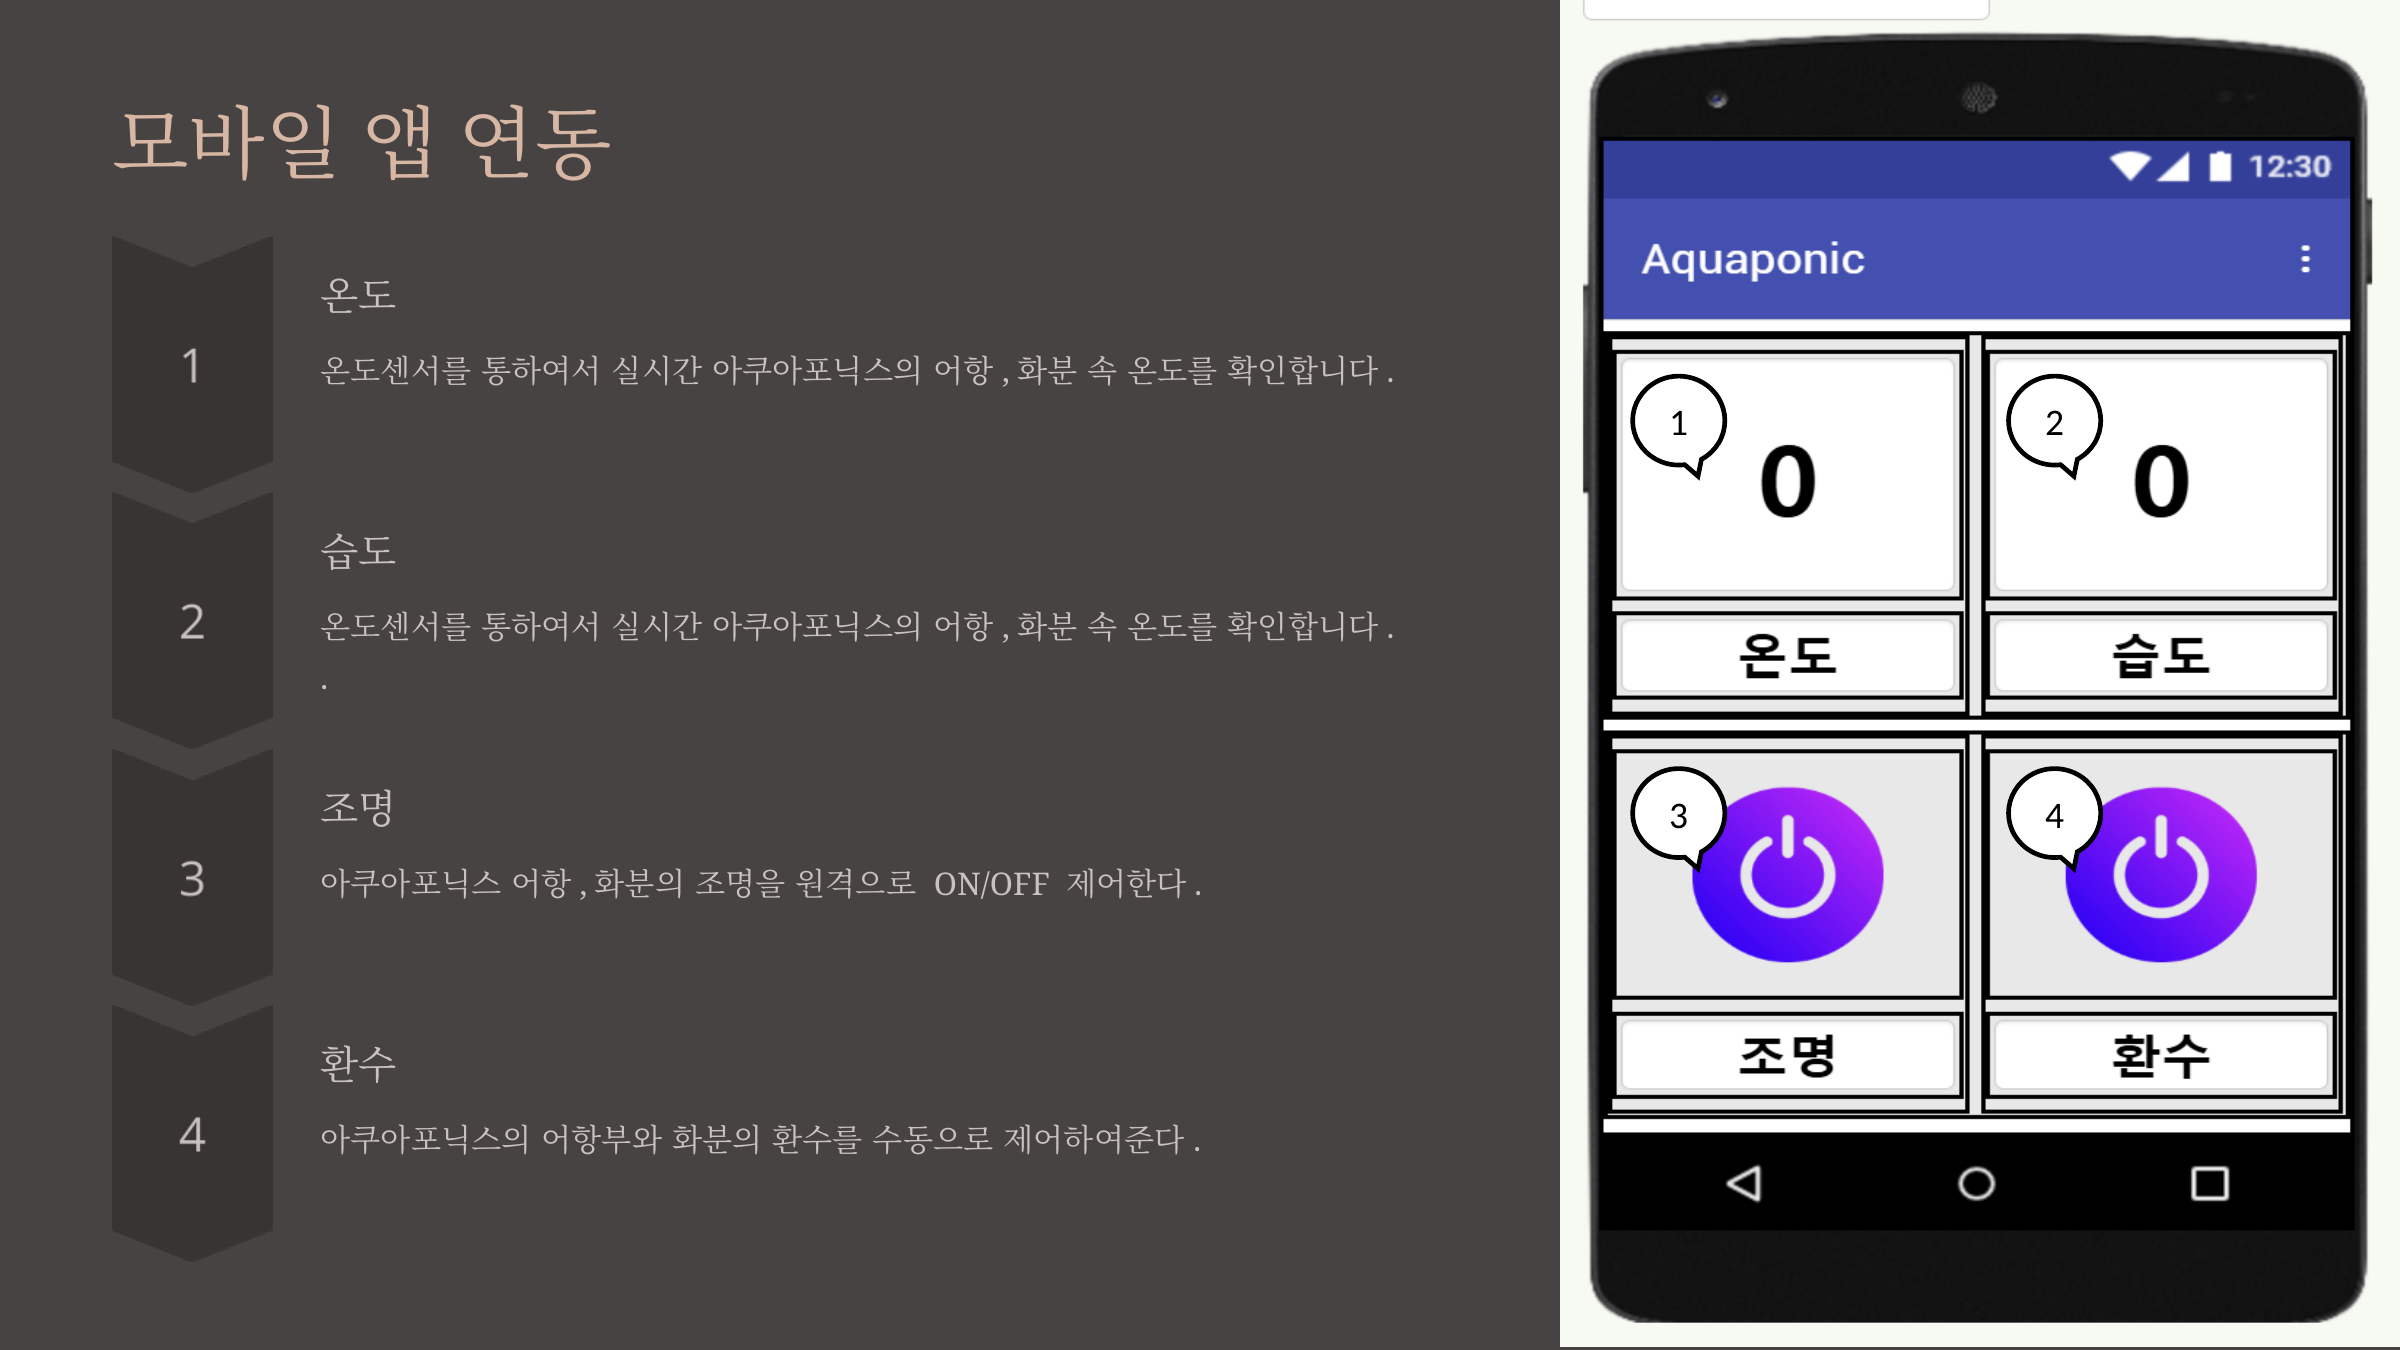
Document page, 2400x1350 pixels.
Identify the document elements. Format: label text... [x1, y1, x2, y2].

text_box 온도 [320, 268, 721, 319]
text_box 아쿠아포닉스의 어항부와 화분의 환수를 수동으로 제어하여준다. [320, 1106, 1388, 1158]
text_box 온도센서를 통하여서 실시간 아쿠아포닉스의 어항,화분 속 온도를 확인합니다. [320, 337, 1388, 389]
text_box 조명 [320, 781, 721, 832]
text_box 환수 [320, 1037, 721, 1088]
text_box 습도 [320, 524, 721, 575]
text_box 아쿠아포닉스 어항,화분의 조명을 원격으로 ON/OFF 제어한다. [320, 850, 1388, 902]
text_box 모바일 앱 연동 [112, 88, 914, 189]
picture [1559, 0, 2400, 1348]
picture [112, 236, 273, 1262]
text_box 온도센서를 통하여서 실시간 아쿠아포닉스의 어항,화분 속 온도를 확인합니다. . [320, 593, 1388, 646]
